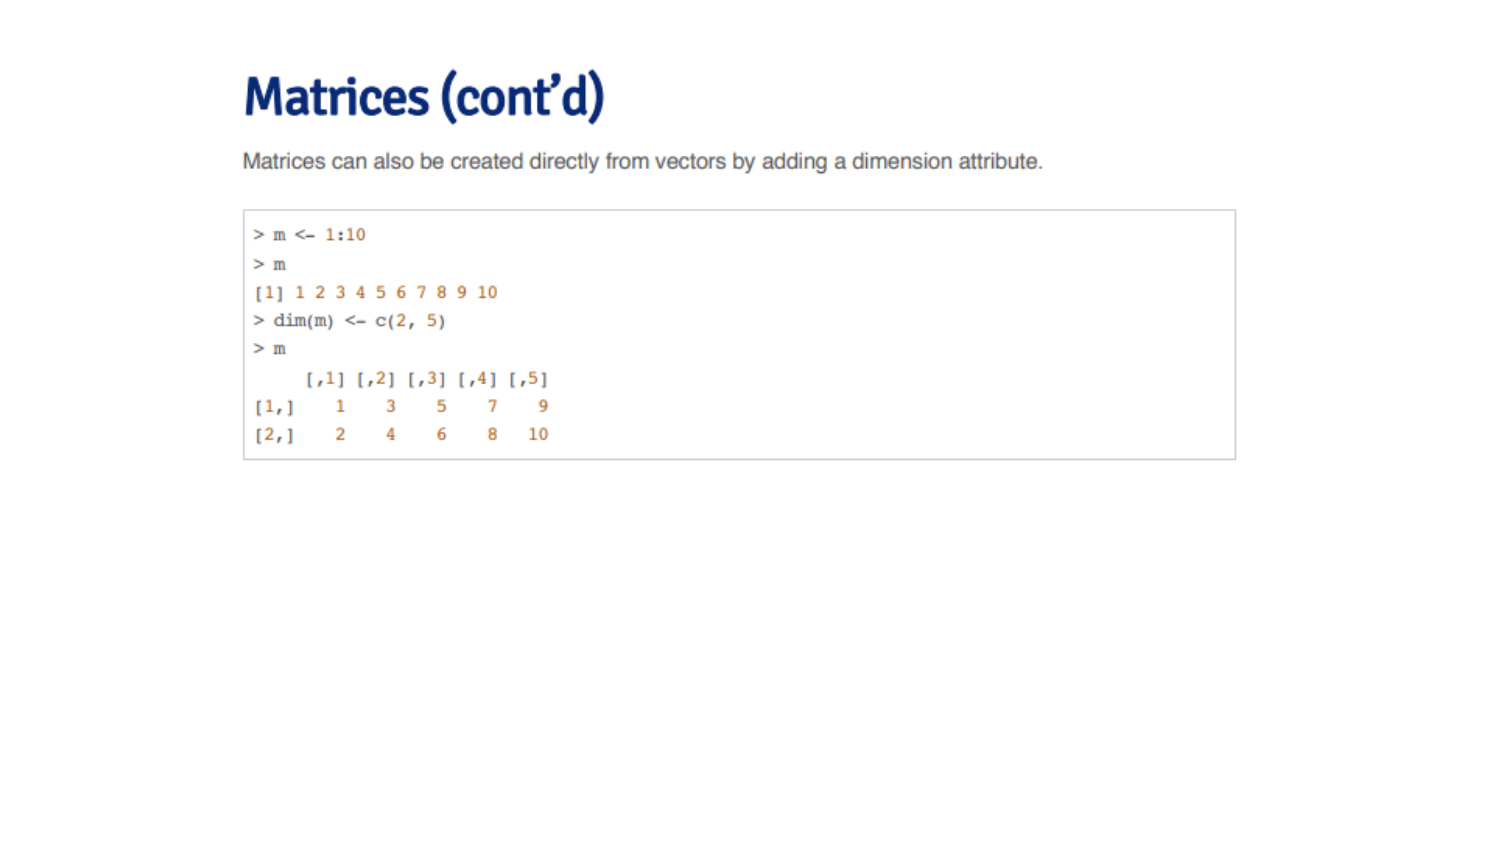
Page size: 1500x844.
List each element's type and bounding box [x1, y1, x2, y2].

picture [152, 24, 1348, 819]
